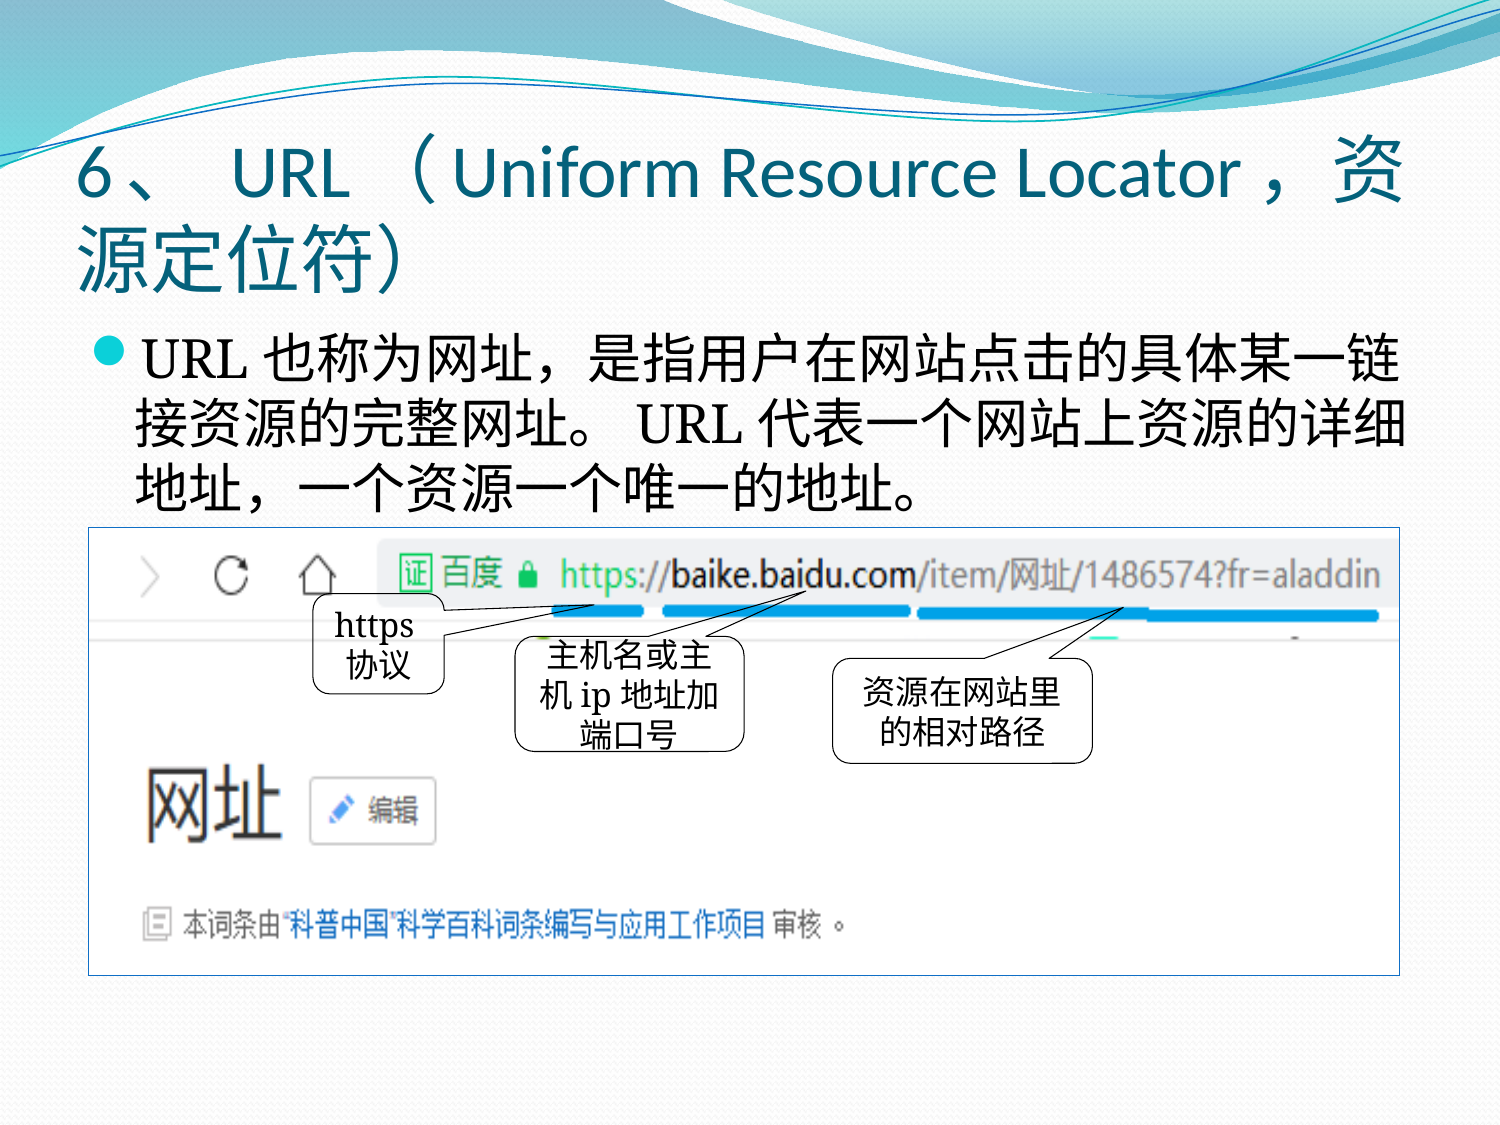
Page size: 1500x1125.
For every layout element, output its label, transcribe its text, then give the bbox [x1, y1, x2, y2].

list URL也称为网址，是指用户在网站点击的具体某一链接资源的完整网址。URL代表一个网站上资源的详细地址，一个资源一个唯一的地址。 [75, 317, 1425, 1038]
picture [88, 526, 1400, 977]
title 6、 URL（Uniform Resource Locator，资源定位符） [75, 115, 1425, 303]
